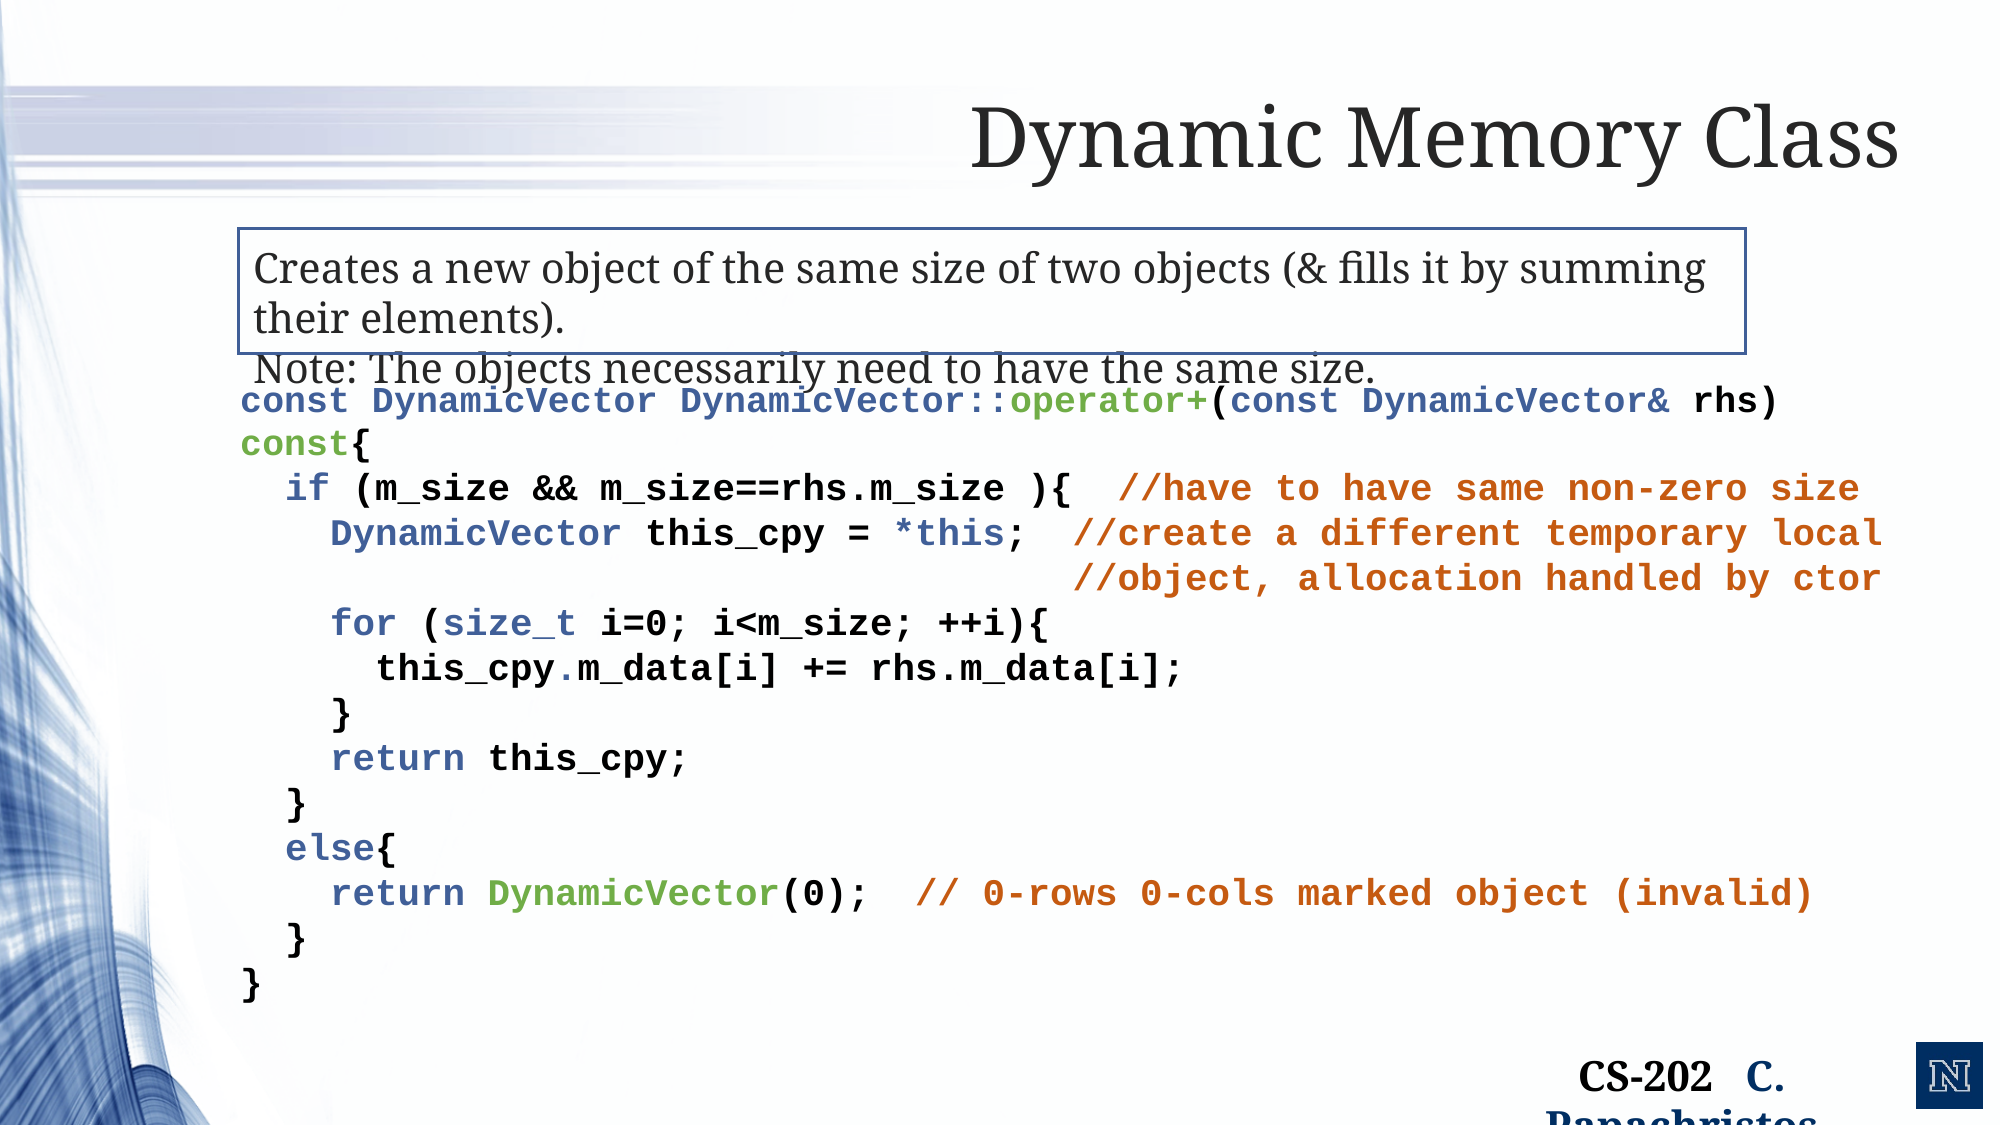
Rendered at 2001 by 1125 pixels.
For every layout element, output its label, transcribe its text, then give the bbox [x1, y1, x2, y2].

text_box [237, 227, 1746, 354]
text_box CS-202 C. Papachristos [1423, 1042, 1940, 1125]
text_box Dynamic Memory Class [159, 85, 1917, 192]
picture [0, 0, 2001, 1125]
text_box const DynamicVector DynamicVector::operator+(const DynamicVector& rhs) const{ if (m_size && m_size==rhs.m_size ){ //have to have same non-zero size DynamicVector this_cpy = *this; //create a different temporary local //object, allocation handled by ctor for (size_t i=0; i<m_size; ++i){ this_cpy.m_data[i] += rhs.m_data[i]; } return this_cpy; } else{ return DynamicVector(0); // 0-rows 0-cols marked object (invalid) } } [225, 237, 1940, 1023]
text_box Creates a new object of the same size of two objects (& fills it by summing their elements). Note: The objects necessarily need to have the same size. [238, 354, 1746, 400]
